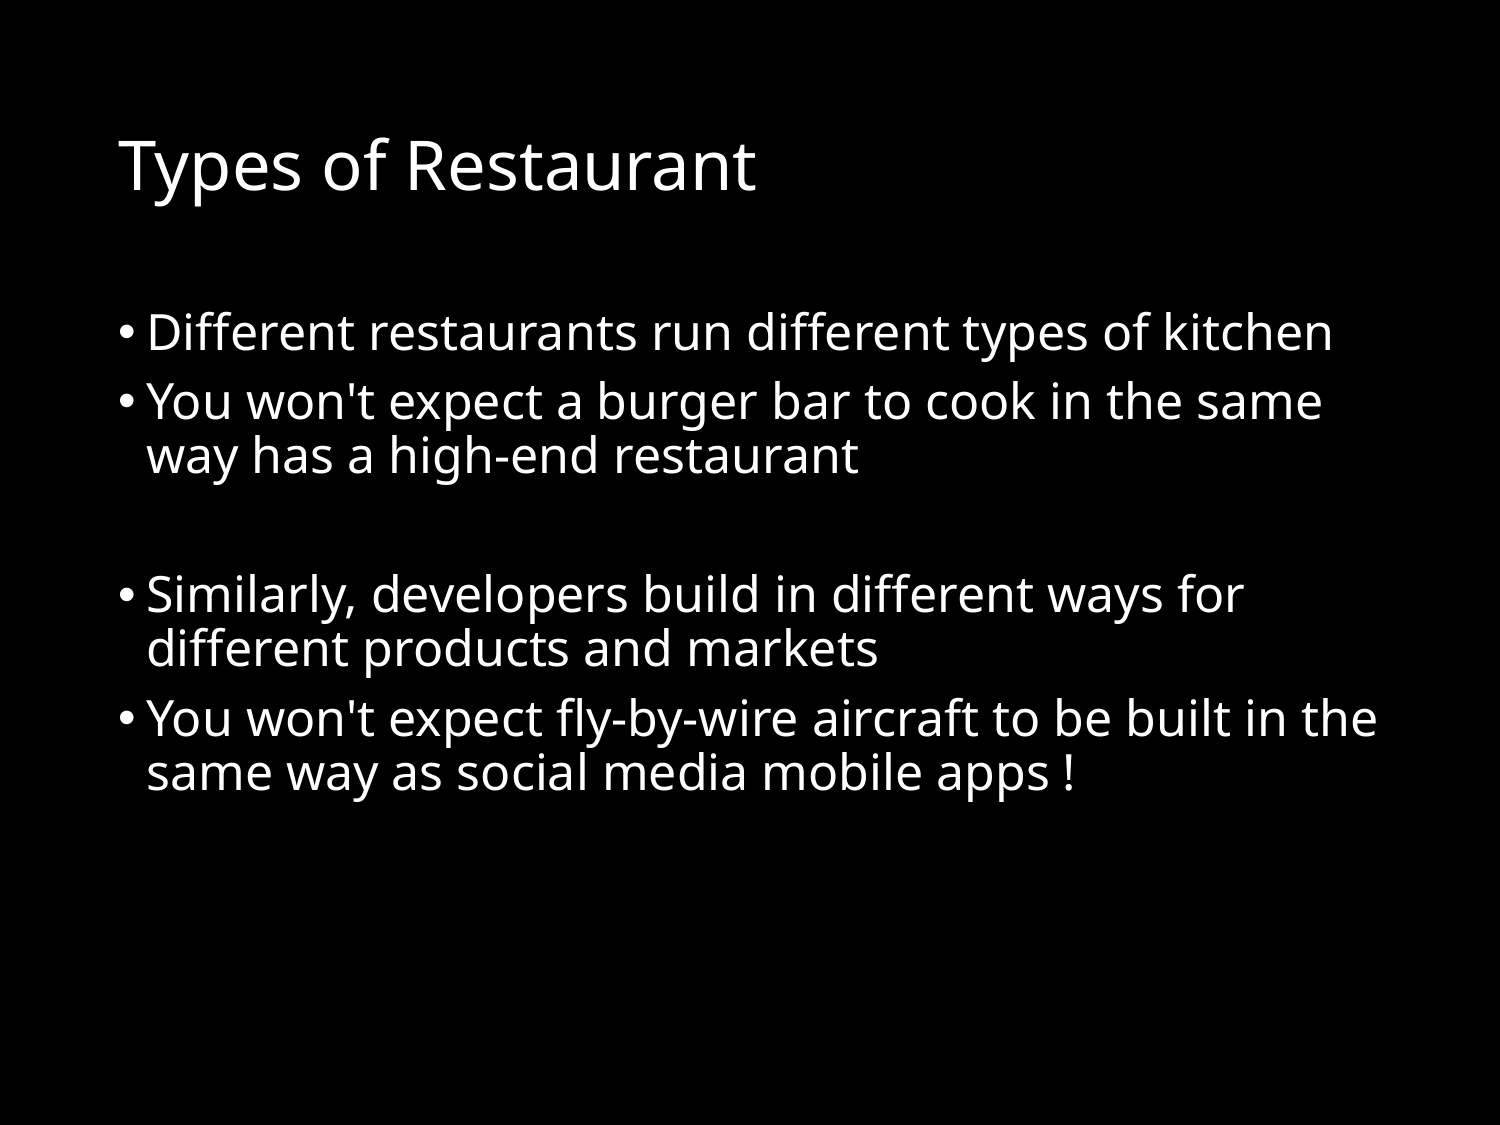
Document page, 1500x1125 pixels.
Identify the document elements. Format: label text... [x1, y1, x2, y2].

list Different restaurants run different types of kitchen You won't expect a burger bar to cook in the same way has a high-end restaurant Similarly, developers build in different ways for different products and markets You won't expect fly-by-wire aircraft to be built in the same way as social media mobile apps ! [103, 299, 1397, 1014]
title Types of Restaurant [103, 59, 1397, 278]
